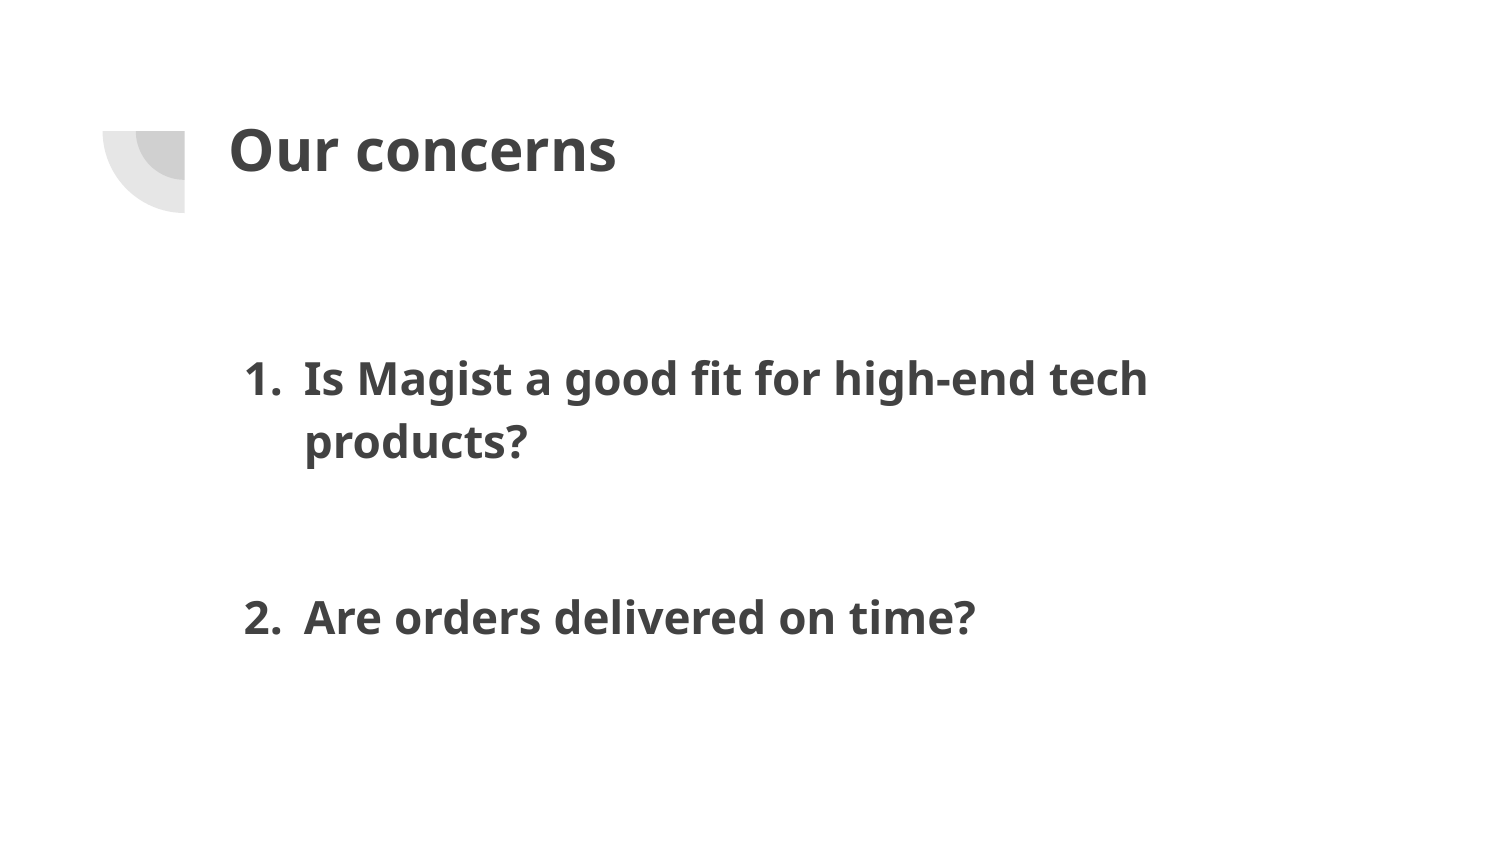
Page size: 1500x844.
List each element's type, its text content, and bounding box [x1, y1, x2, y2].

list Is Magist a good fit for high-end tech products? Are orders delivered on time? [213, 326, 1368, 744]
title Our concerns [213, 98, 1368, 263]
